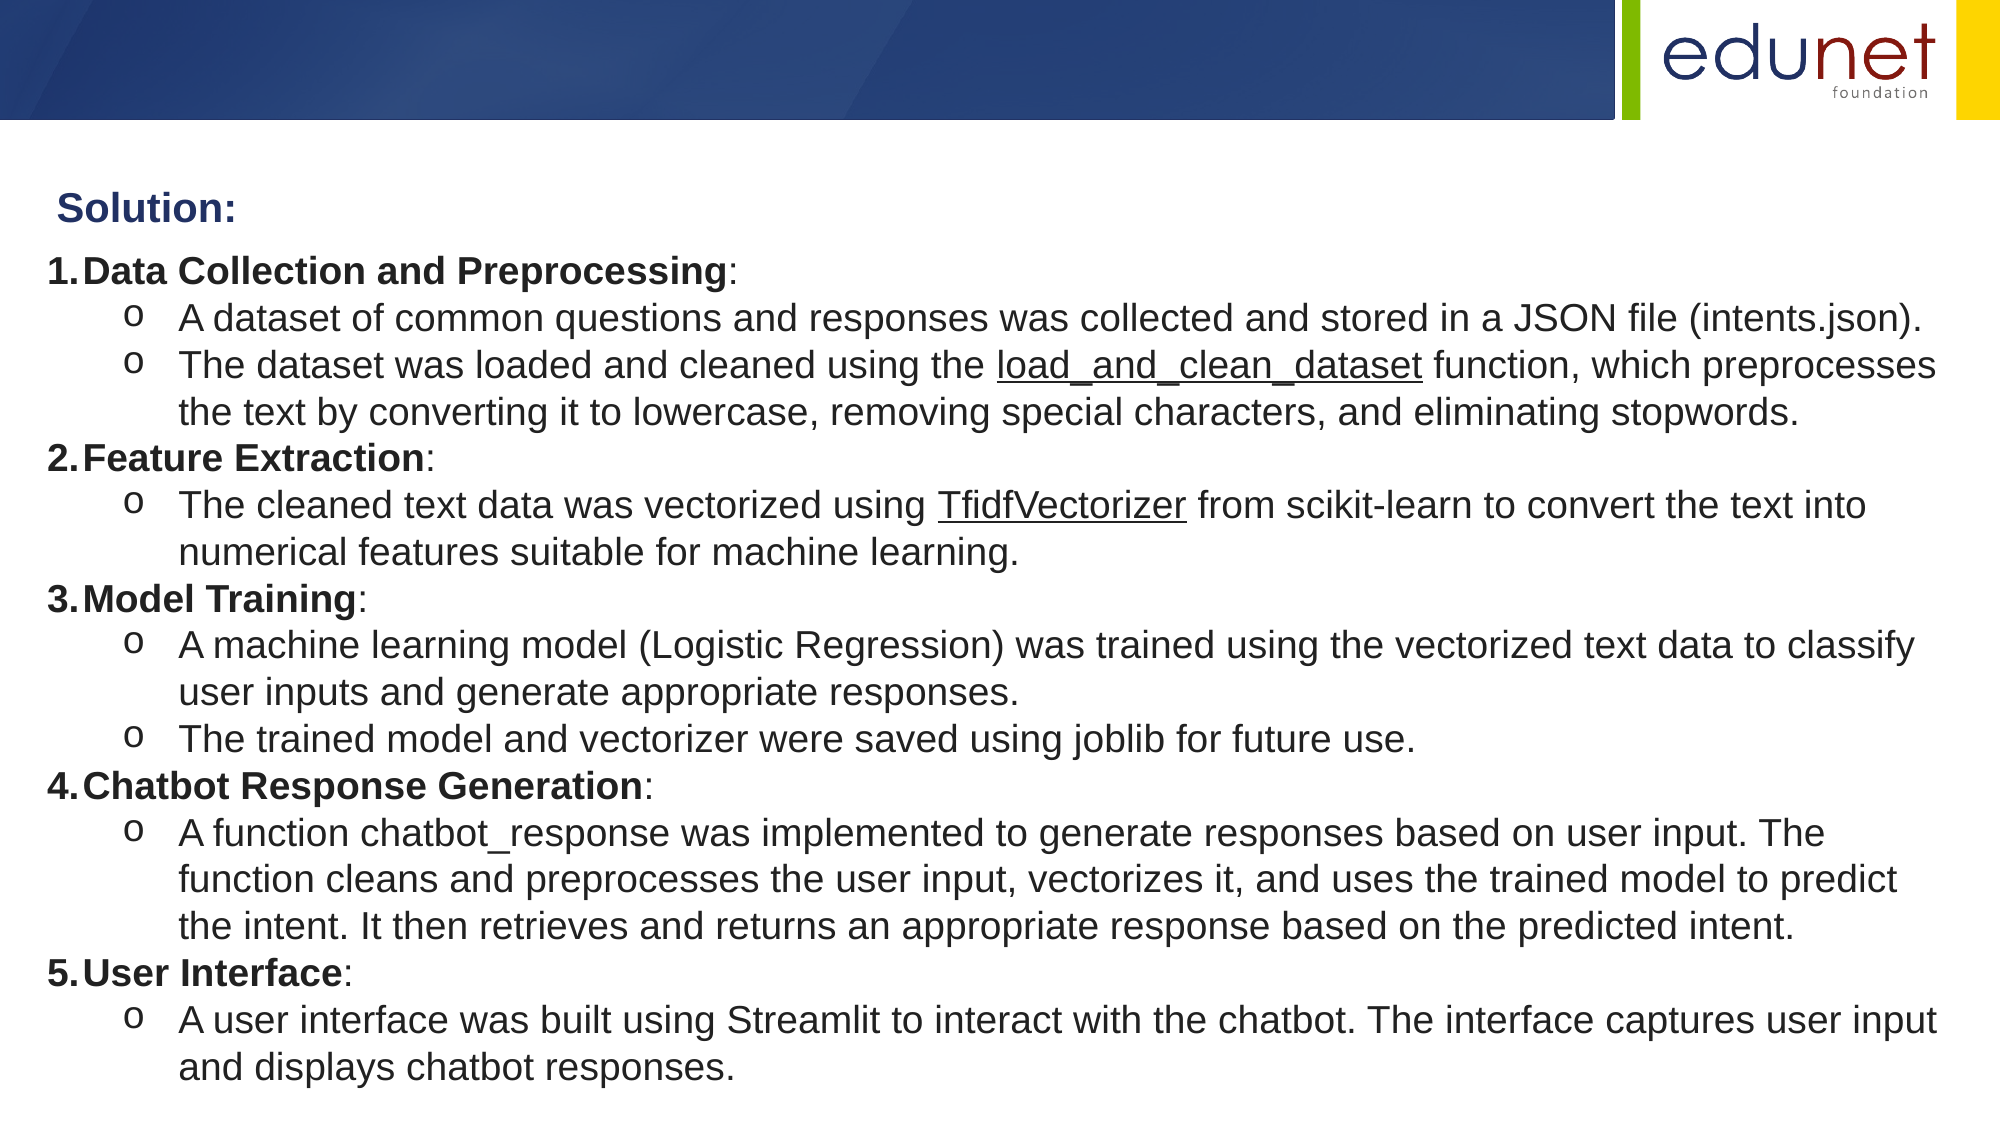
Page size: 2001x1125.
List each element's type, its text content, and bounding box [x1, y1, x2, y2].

picture [1652, 12, 1948, 108]
text_box Solution: [41, 172, 1043, 238]
text_box Data Collection and Preprocessing: A dataset of common questions and responses was collected and stored in a JSON file (intents.json). The dataset was loaded and cleaned using the load_and_clean_dataset function, which preprocesses the text by converting it to lowercase, removing special characters, and eliminating stopwords. Feature Extraction: The cleaned text data was vectorized using TfidfVectorizer from scikit-learn to convert the text into numerical features suitable for machine learning. Model Training: A machine learning model (Logistic Regression) was trained using the vectorized text data to classify user inputs and generate appropriate responses. The trained model and vectorizer were saved using joblib for future use. Chatbot Response Generation: A function chatbot_response was implemented to generate responses based on user input. The function cleans and preprocesses the user input, vectorizes it, and uses the trained model to predict the intent. It then retrieves and returns an appropriate response based on the predicted intent. User Interface: A user interface was built using Streamlit to interact with the chatbot. The interface captures user input and displays chatbot responses. [32, 238, 1968, 1096]
